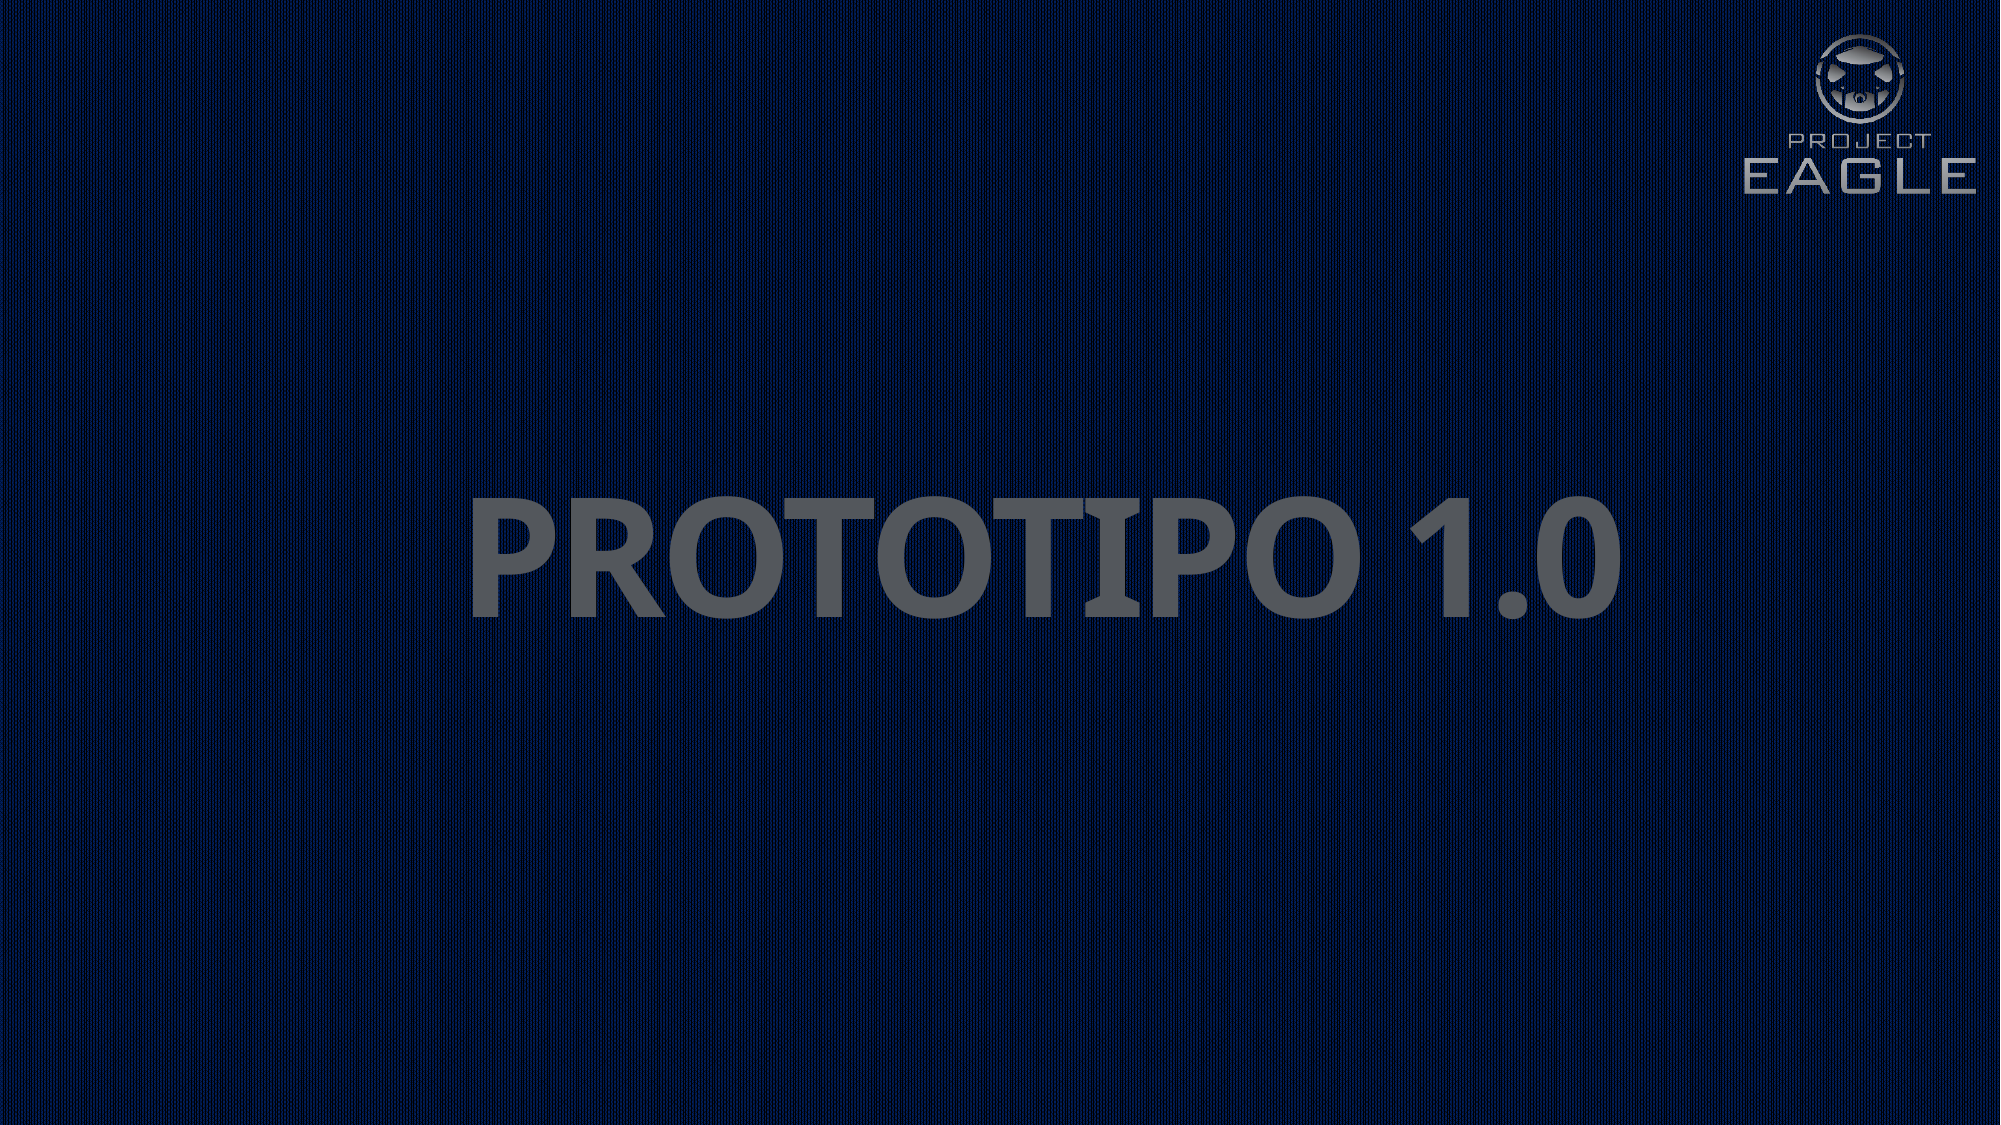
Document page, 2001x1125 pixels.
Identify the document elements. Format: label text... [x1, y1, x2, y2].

picture [1715, 0, 2000, 243]
text_box PROTOTIPO 1.0 [443, 443, 1643, 658]
